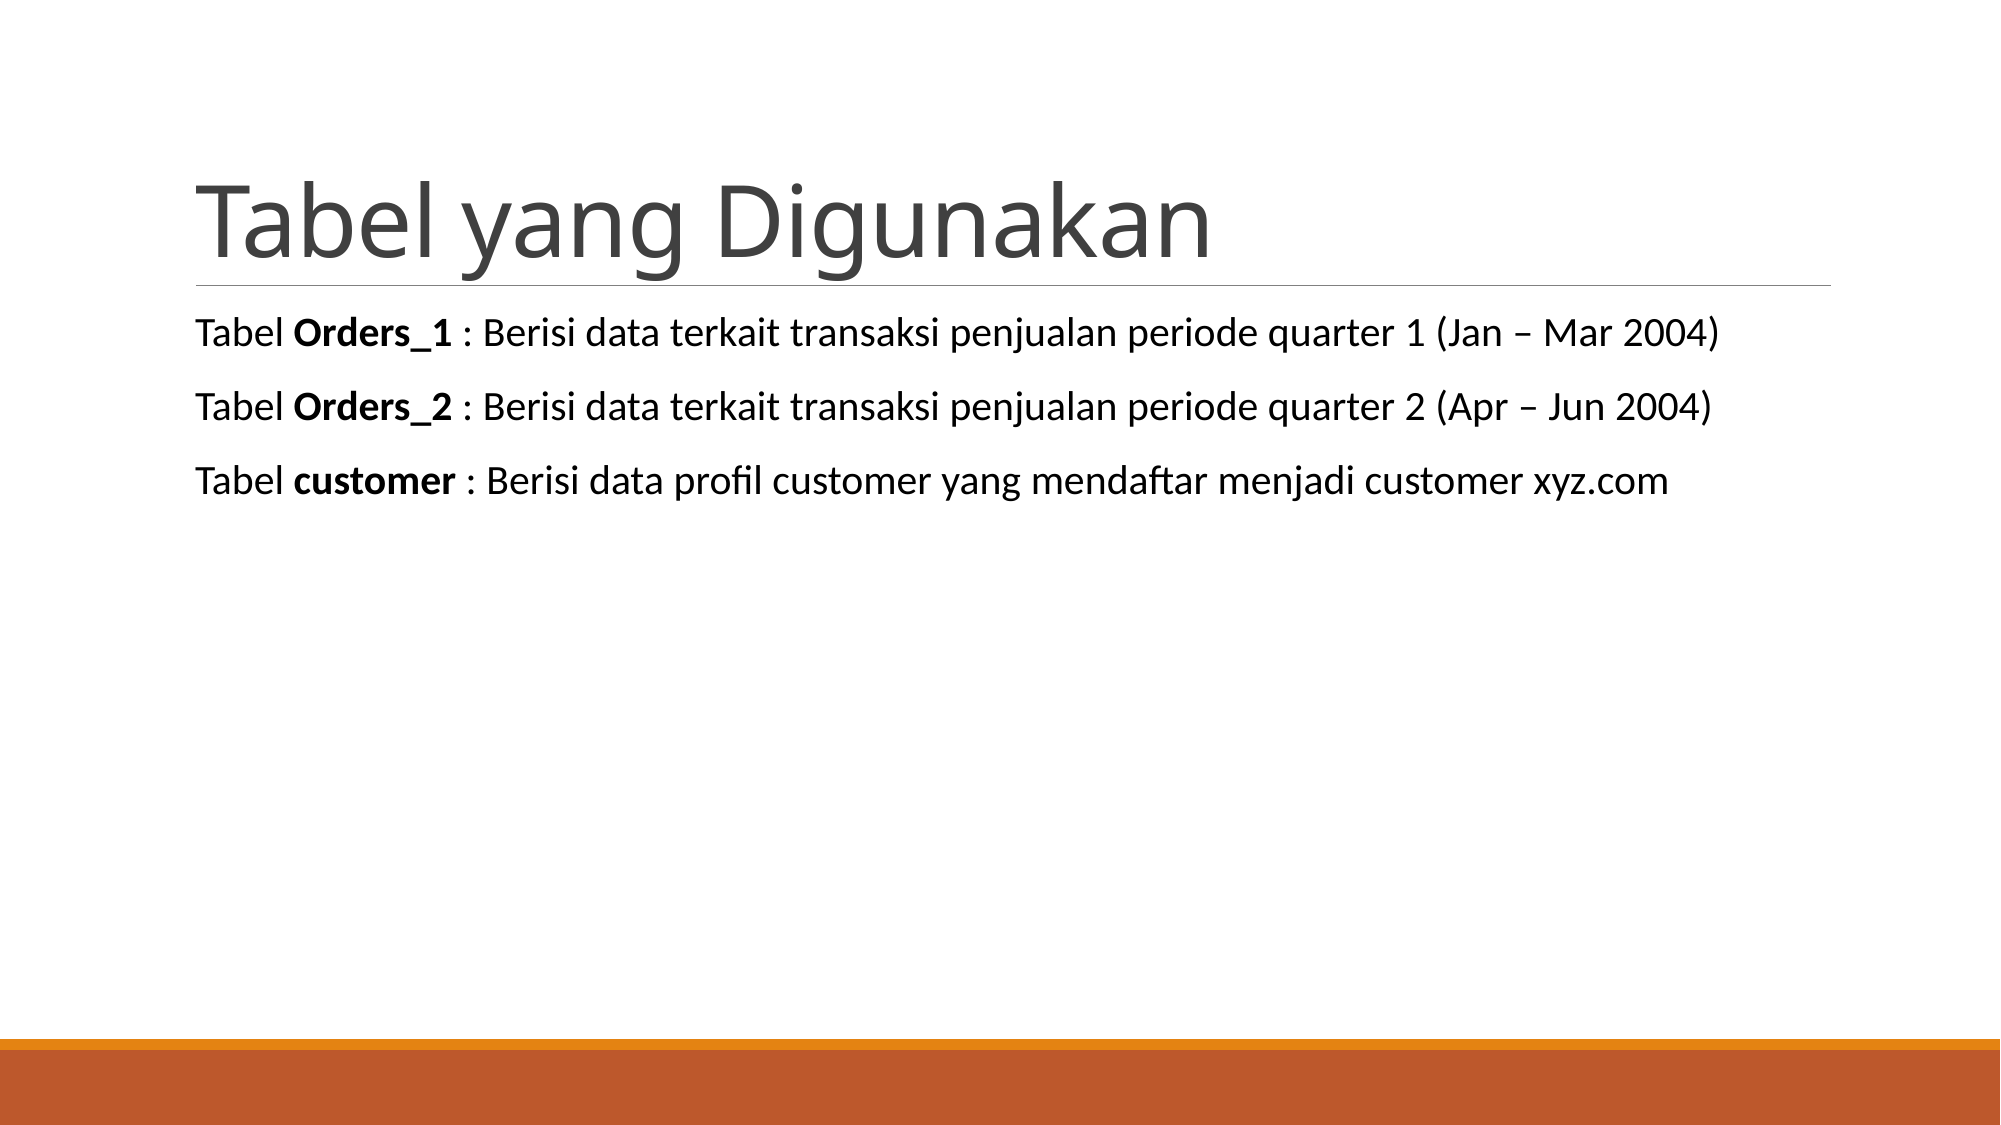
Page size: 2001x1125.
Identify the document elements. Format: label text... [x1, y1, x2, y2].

list Tabel Orders_1 : Berisi data terkait transaksi penjualan periode quarter 1 (Jan – Mar 2004) Tabel Orders_2 : Berisi data terkait transaksi penjualan periode quarter 2 (Apr – Jun 2004) Tabel customer : Berisi data profil customer yang mendaftar menjadi customer xyz.com [180, 302, 1830, 963]
title Tabel yang Digunakan [180, 47, 1830, 285]
